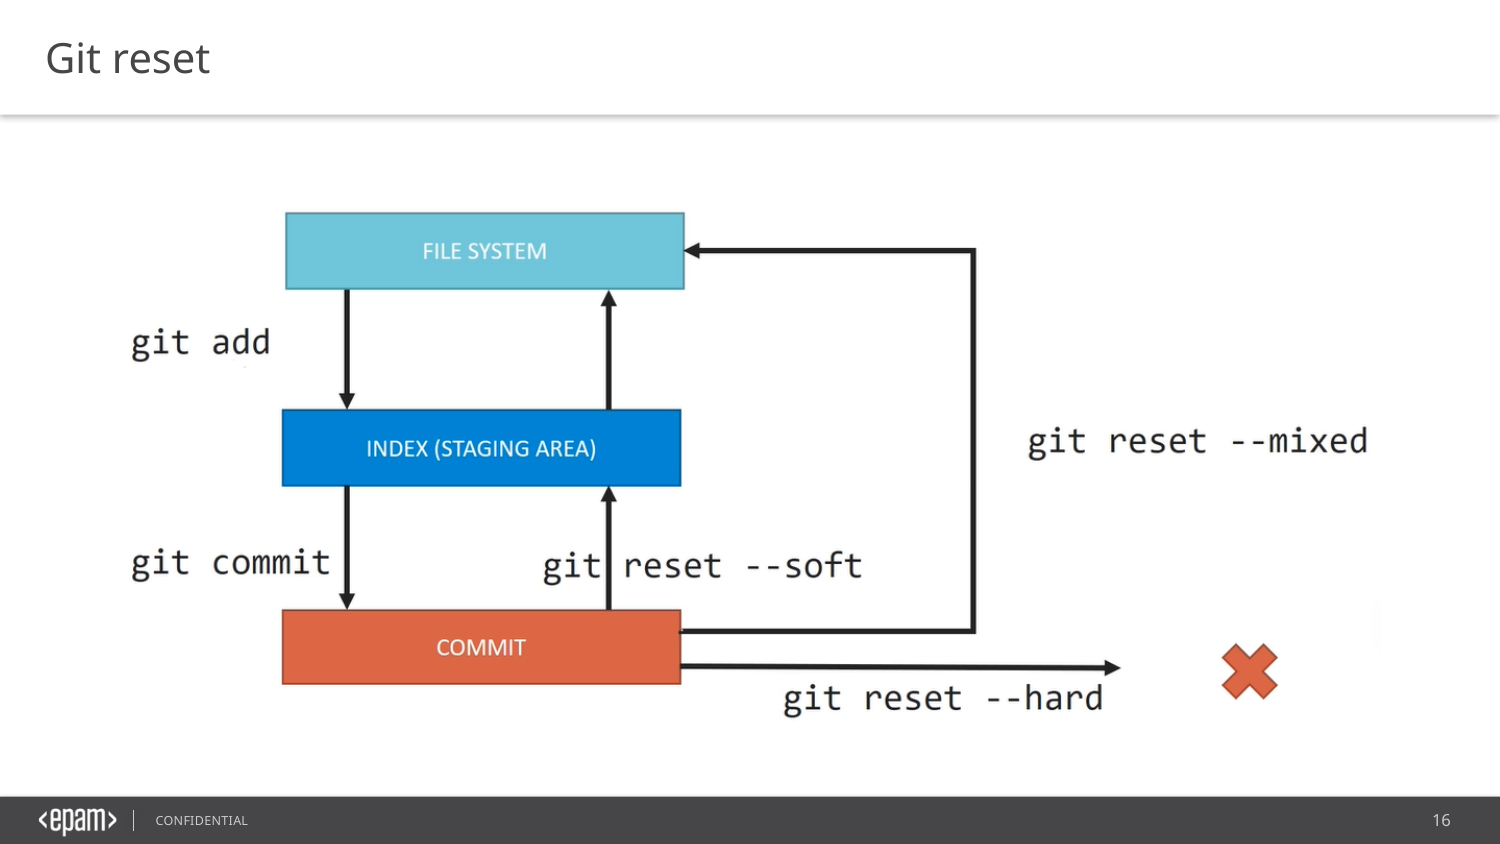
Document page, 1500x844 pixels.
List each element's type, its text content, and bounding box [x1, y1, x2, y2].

list Git reset [0, 0, 1500, 115]
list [105, 176, 1381, 733]
picture [38, 808, 117, 837]
